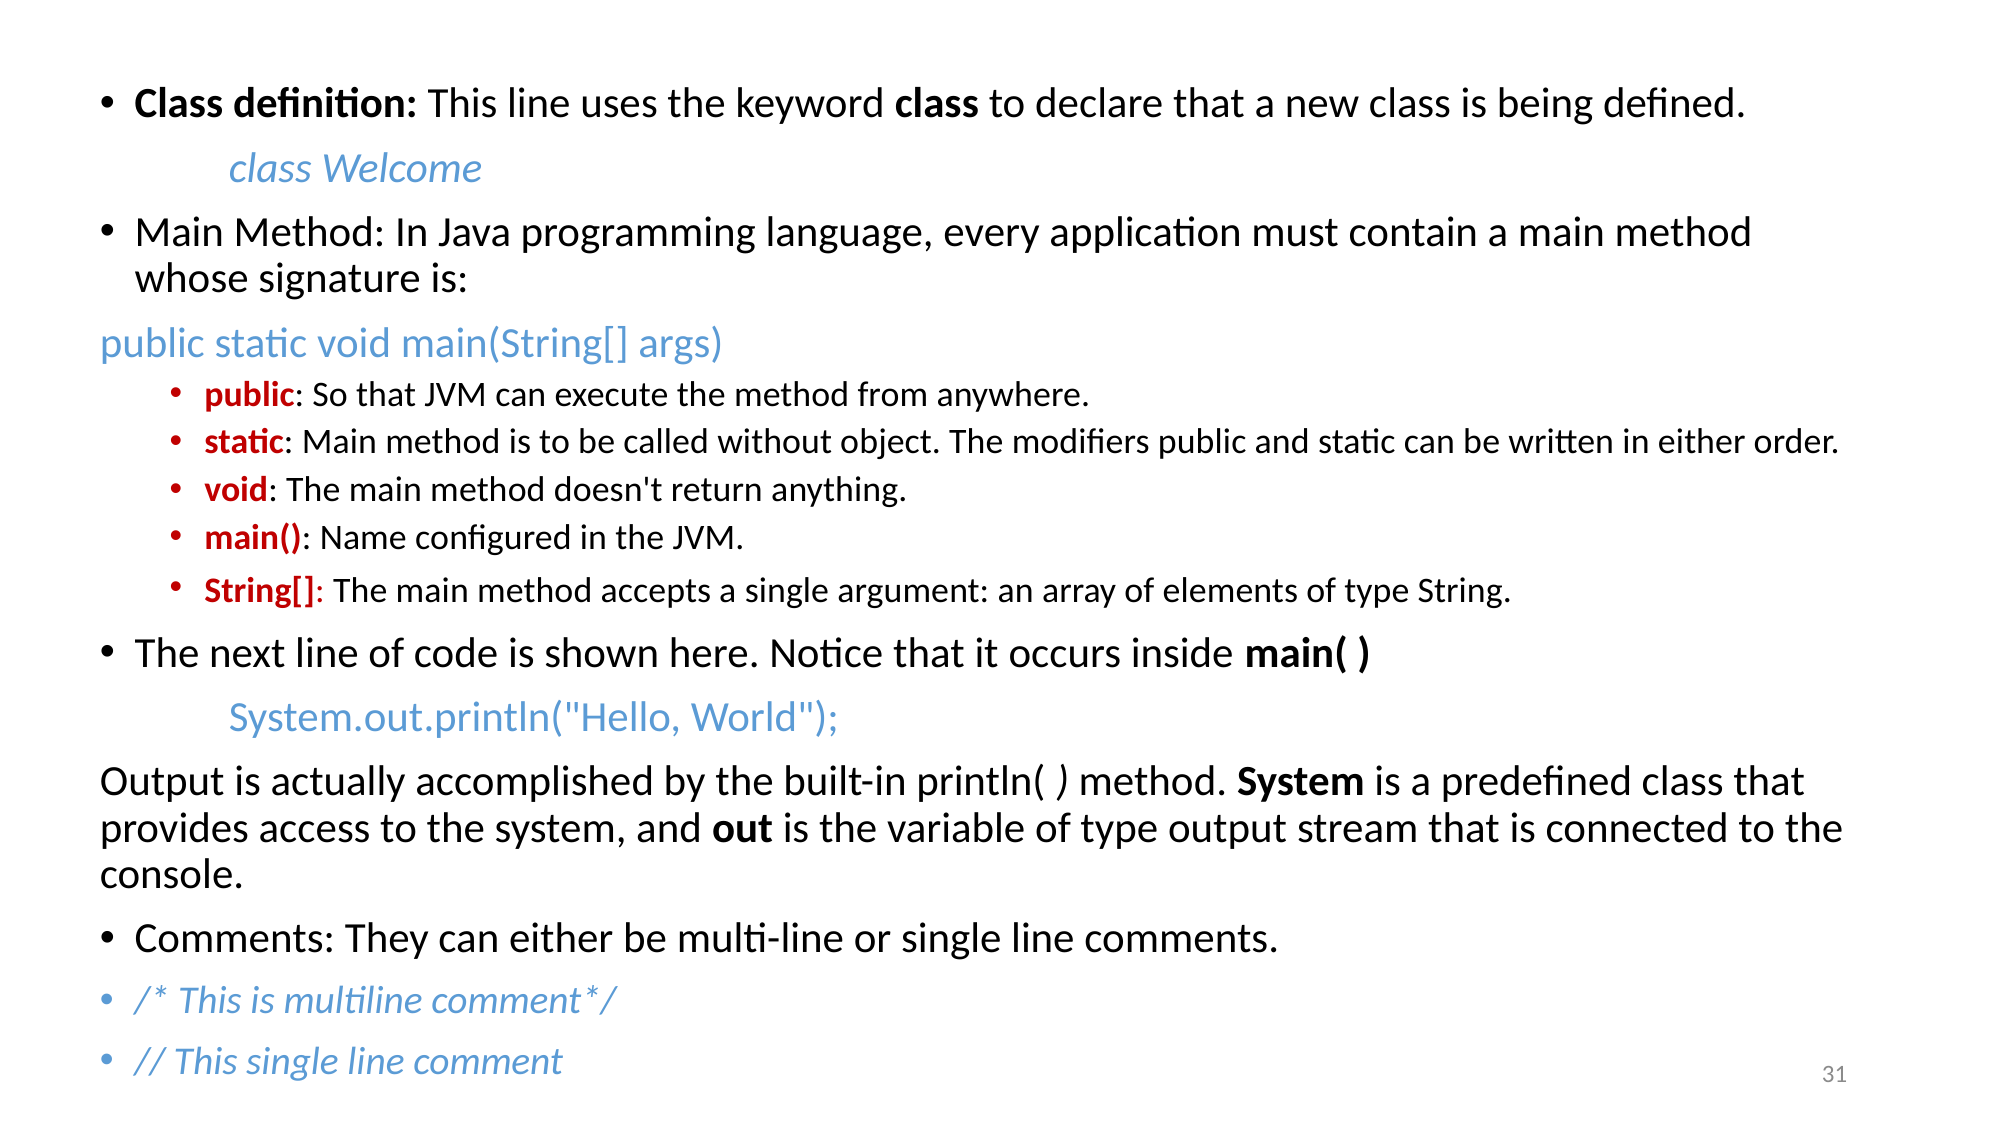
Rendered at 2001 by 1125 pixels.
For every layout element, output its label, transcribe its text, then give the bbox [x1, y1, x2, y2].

slide_number 31 [1412, 1042, 1863, 1103]
list Class definition: This line uses the keyword class to declare that a new class is being defined. class Welcome Main Method: In Java programming language, every application must contain a main method whose signature is: public static void main(String[] args) public: So that JVM can execute the method from anywhere. static: Main method is to be called without object. The modifiers public and static can be written in either order. void: The main method doesn't return anything. main(): Name configured in the JVM. String[]: The main method accepts a single argument: an array of elements of type String. The next line of code is shown here. Notice that it occurs inside main( ) System.out.println("Hello, World"); Output is actually accomplished by the built-in println( ) method. System is a predefined class that provides access to the system, and out is the variable of type output stream that is connected to the console. Comments: They can either be multi-line or single line comments. /* This is multiline comment*/ // This single line comment [84, 73, 1863, 1105]
